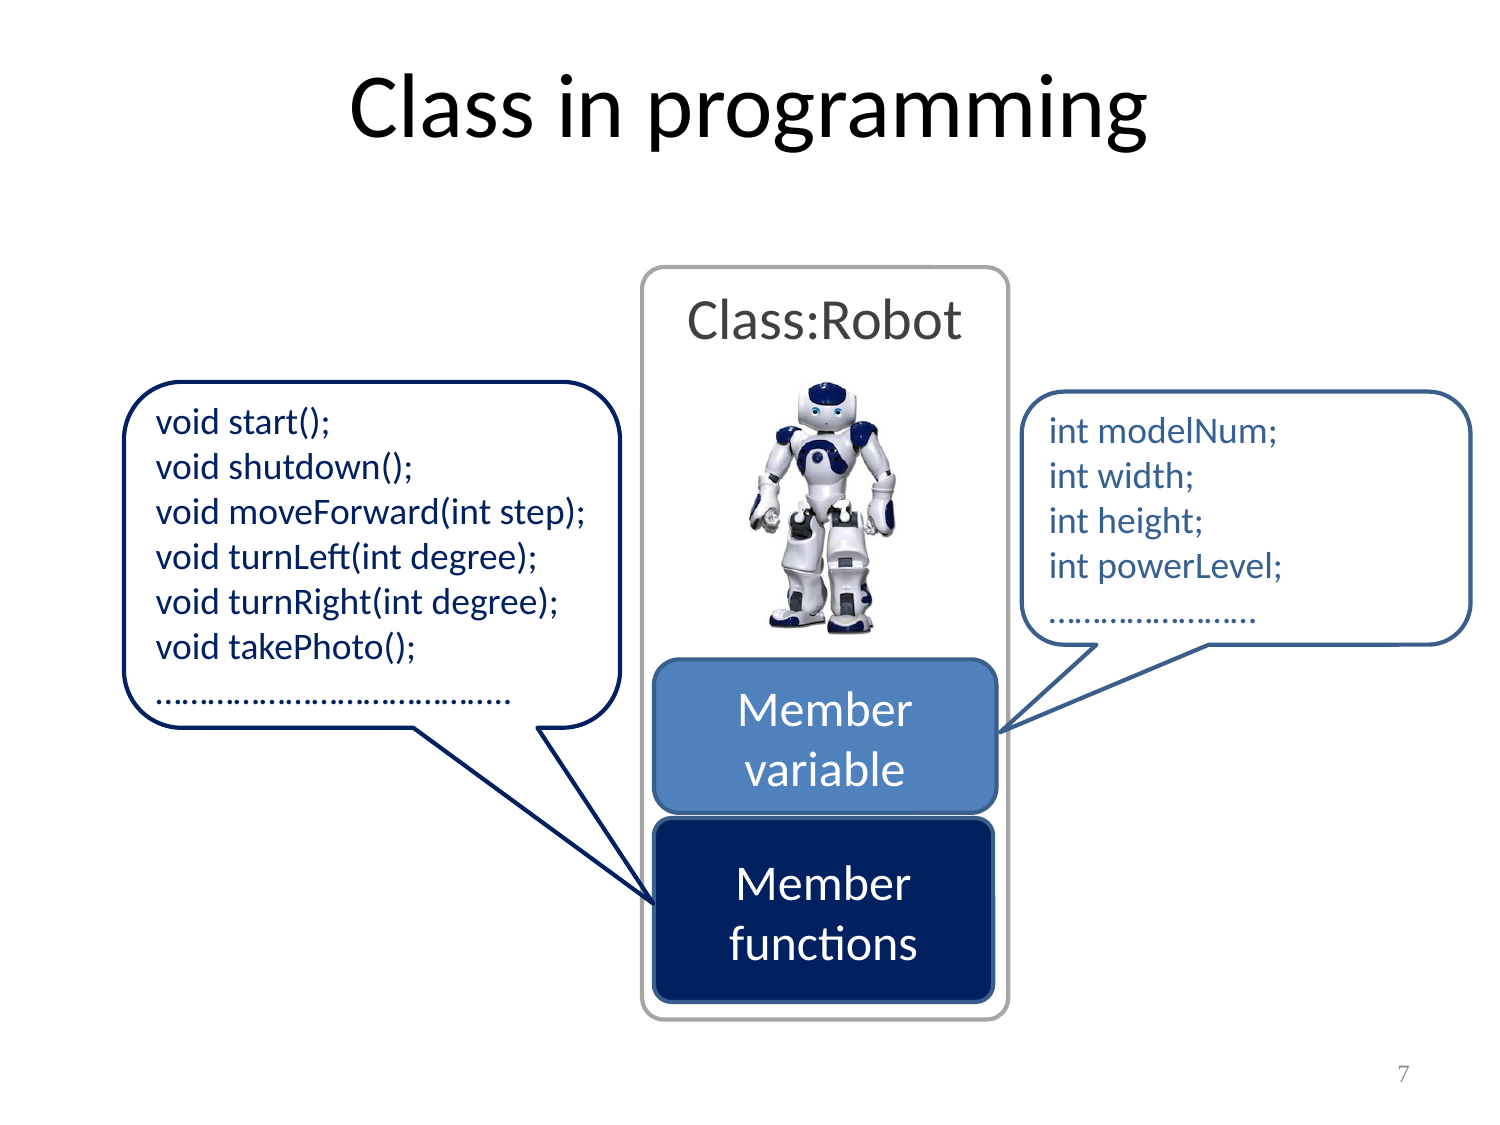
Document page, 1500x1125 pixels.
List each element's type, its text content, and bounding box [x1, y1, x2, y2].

title Class in programming [75, 7, 1425, 195]
picture [724, 381, 926, 636]
slide_number 7 [1074, 1042, 1425, 1103]
text_box Member variable [651, 657, 999, 815]
text_box Class:Robot [639, 731, 1011, 1022]
text_box Member functions [651, 815, 996, 1005]
text_box int modelNum; int width; int height; int powerLevel; …………………… [998, 389, 1473, 735]
text_box Class:Robot [639, 264, 1011, 894]
text_box void start(); void shutdown(); void moveForward(int step); void turnLeft(int degree); void turnRight(int degree); void takePhoto(); ………………………………….. [121, 379, 656, 906]
